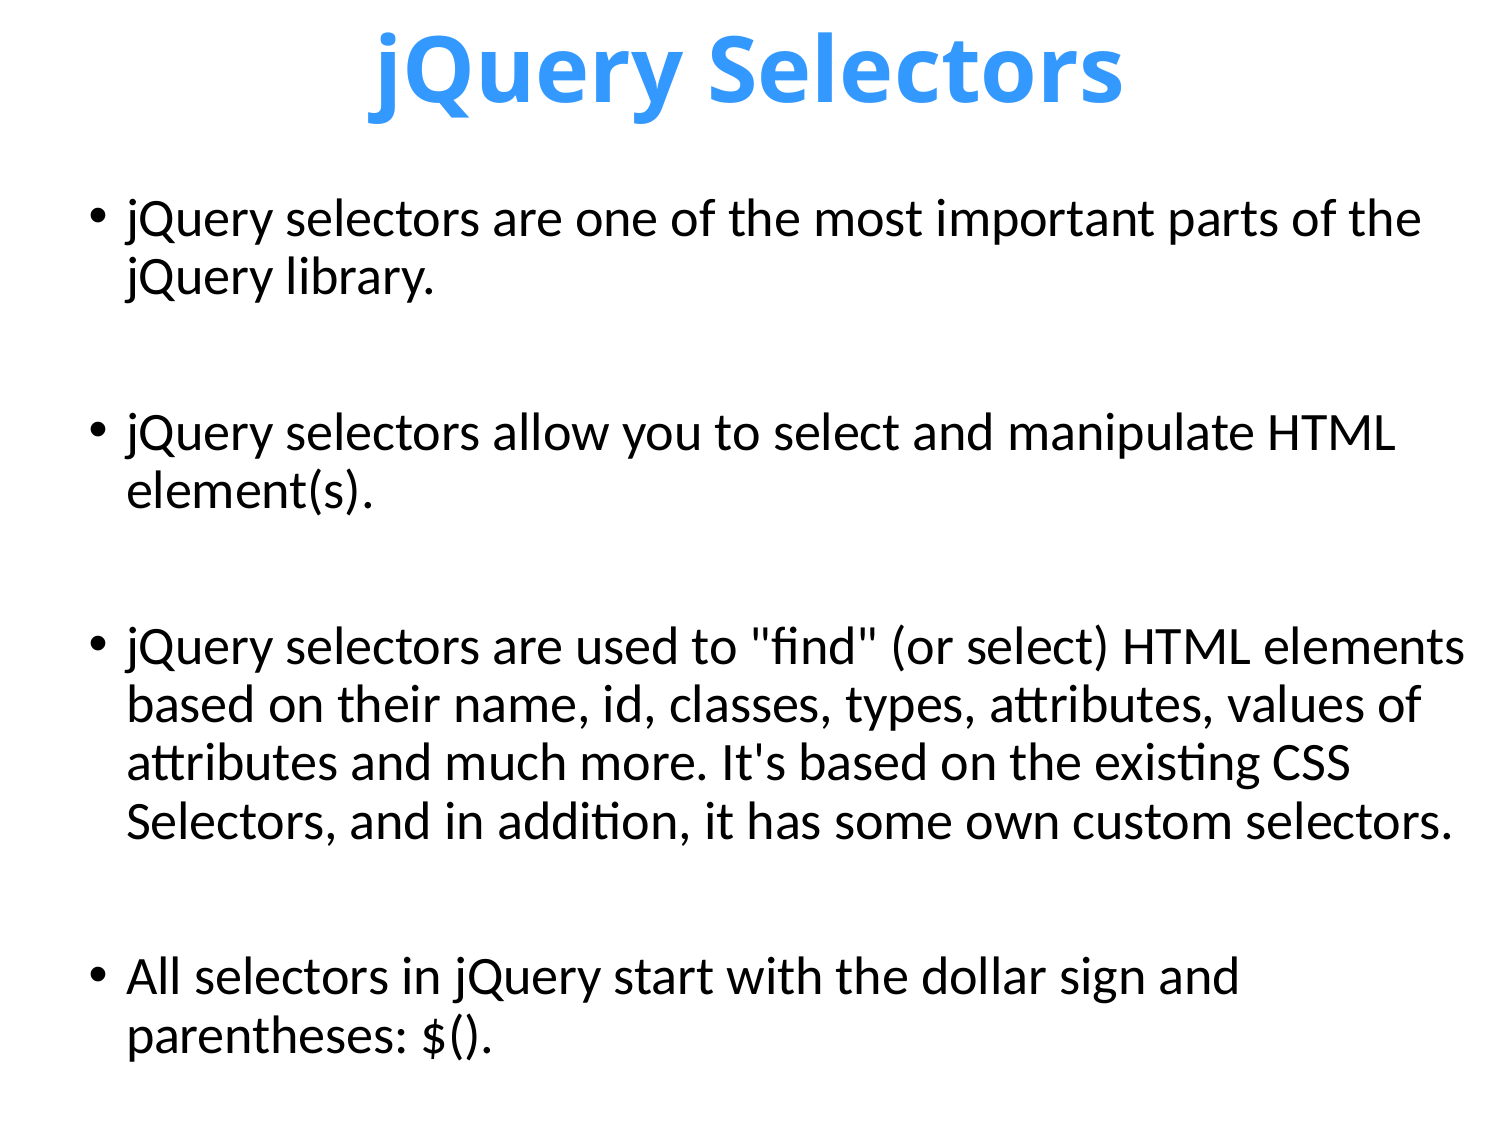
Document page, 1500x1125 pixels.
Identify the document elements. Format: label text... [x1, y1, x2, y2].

title jQuery Selectors [103, 0, 1397, 181]
list jQuery selectors are one of the most important parts of the jQuery library. jQuery selectors allow you to select and manipulate HTML element(s). jQuery selectors are used to "find" (or select) HTML elements based on their name, id, classes, types, attributes, values of attributes and much more. It's based on the existing CSS Selectors, and in addition, it has some own custom selectors. All selectors in jQuery start with the dollar sign and parentheses: $(). [73, 181, 1489, 1114]
